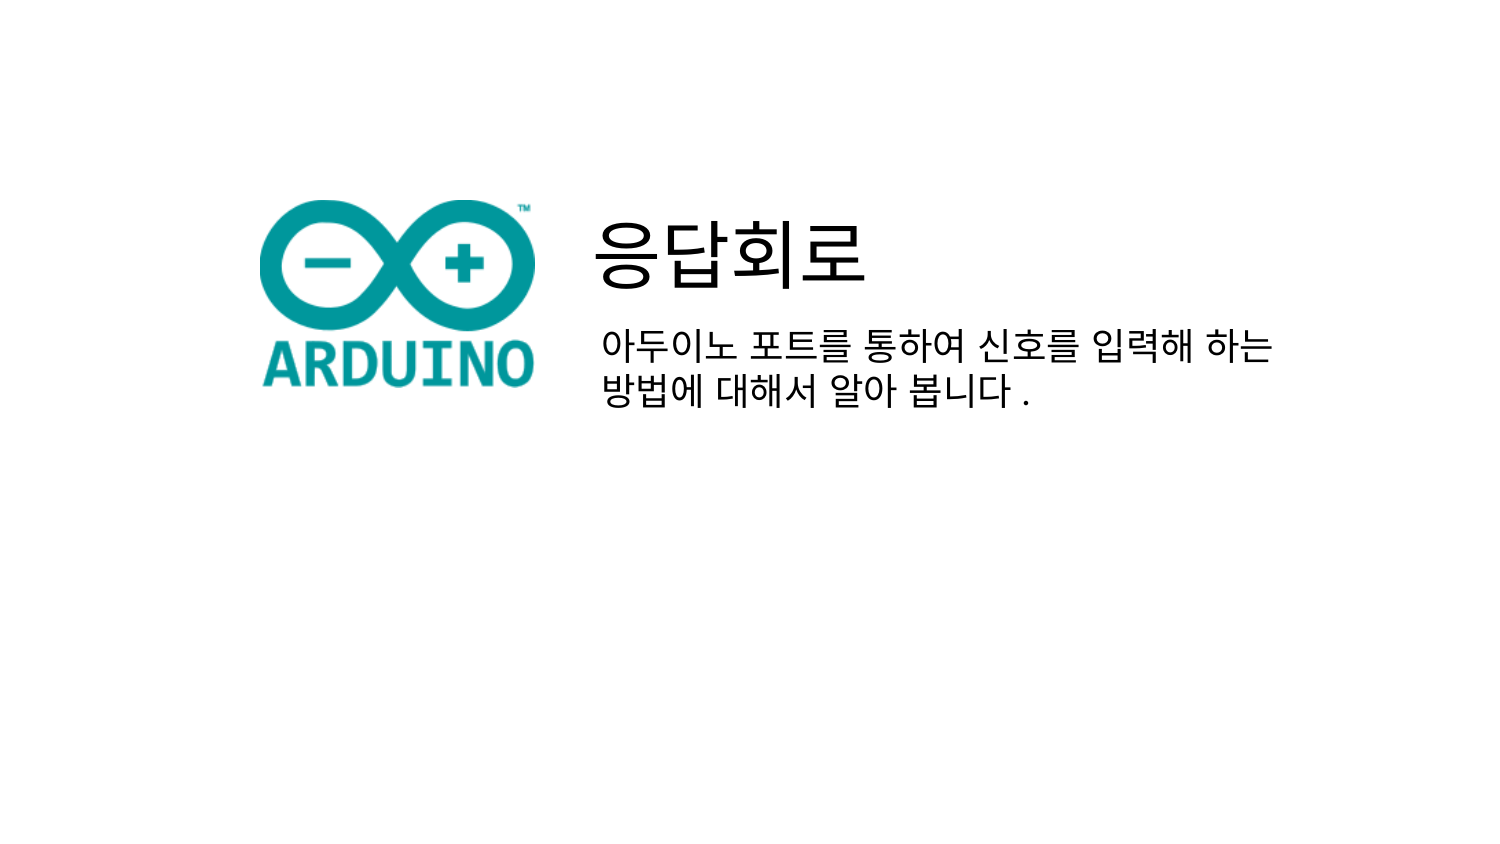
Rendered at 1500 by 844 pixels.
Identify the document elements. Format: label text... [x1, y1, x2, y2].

text_box 응답회로 [577, 200, 1271, 306]
picture [260, 200, 535, 388]
text_box 아두이노 포트를 통하여 신호를 입력해 하는 방법에 대해서 알아 봅니다. [586, 315, 1299, 421]
